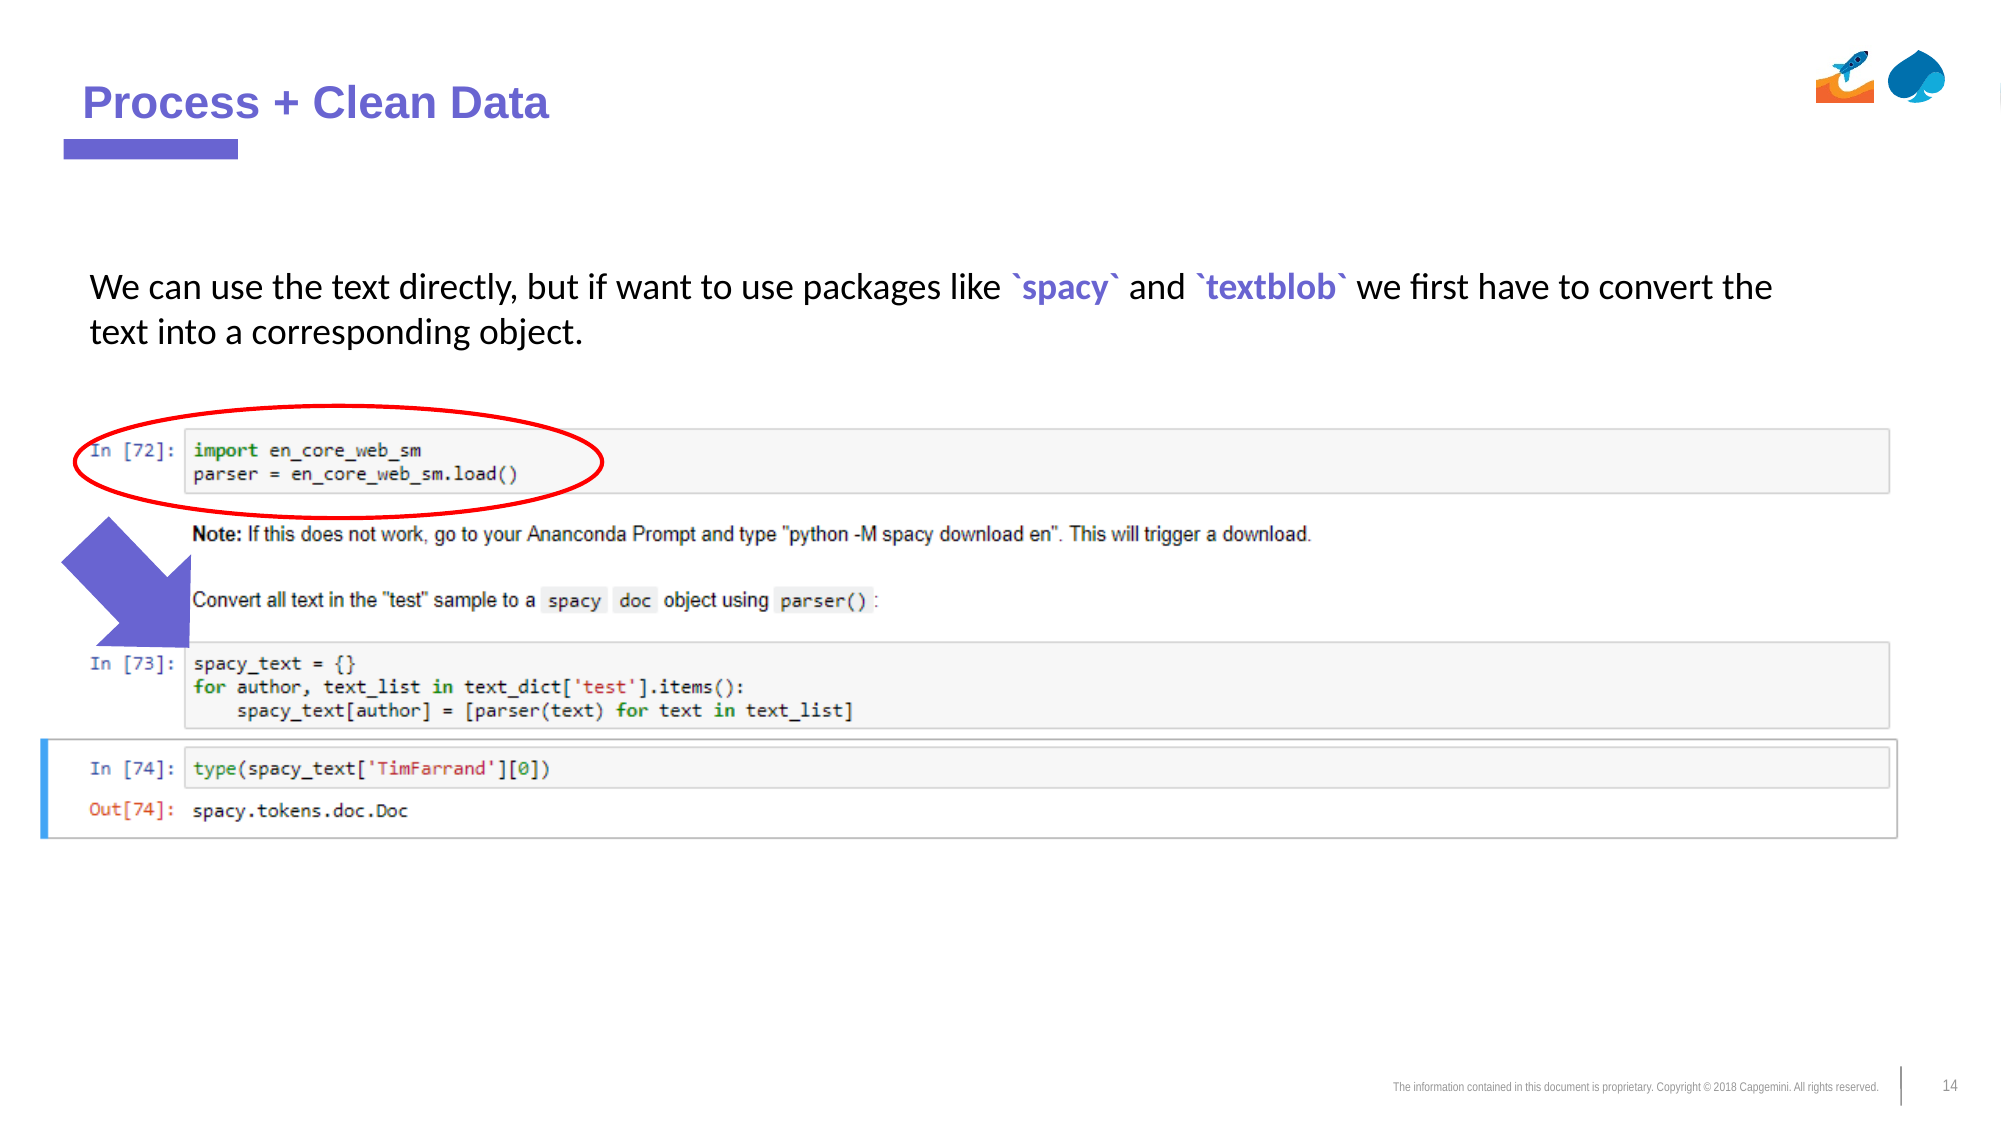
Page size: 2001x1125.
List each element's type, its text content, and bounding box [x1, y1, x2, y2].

text_box We can use the text directly, but if want to use packages like `spacy` and `textblob` we first have to convert the text into a corresponding object. [74, 254, 1825, 405]
title Process + Clean Data [37, 5, 1863, 188]
picture [39, 405, 1917, 847]
picture [1863, 45, 1874, 103]
